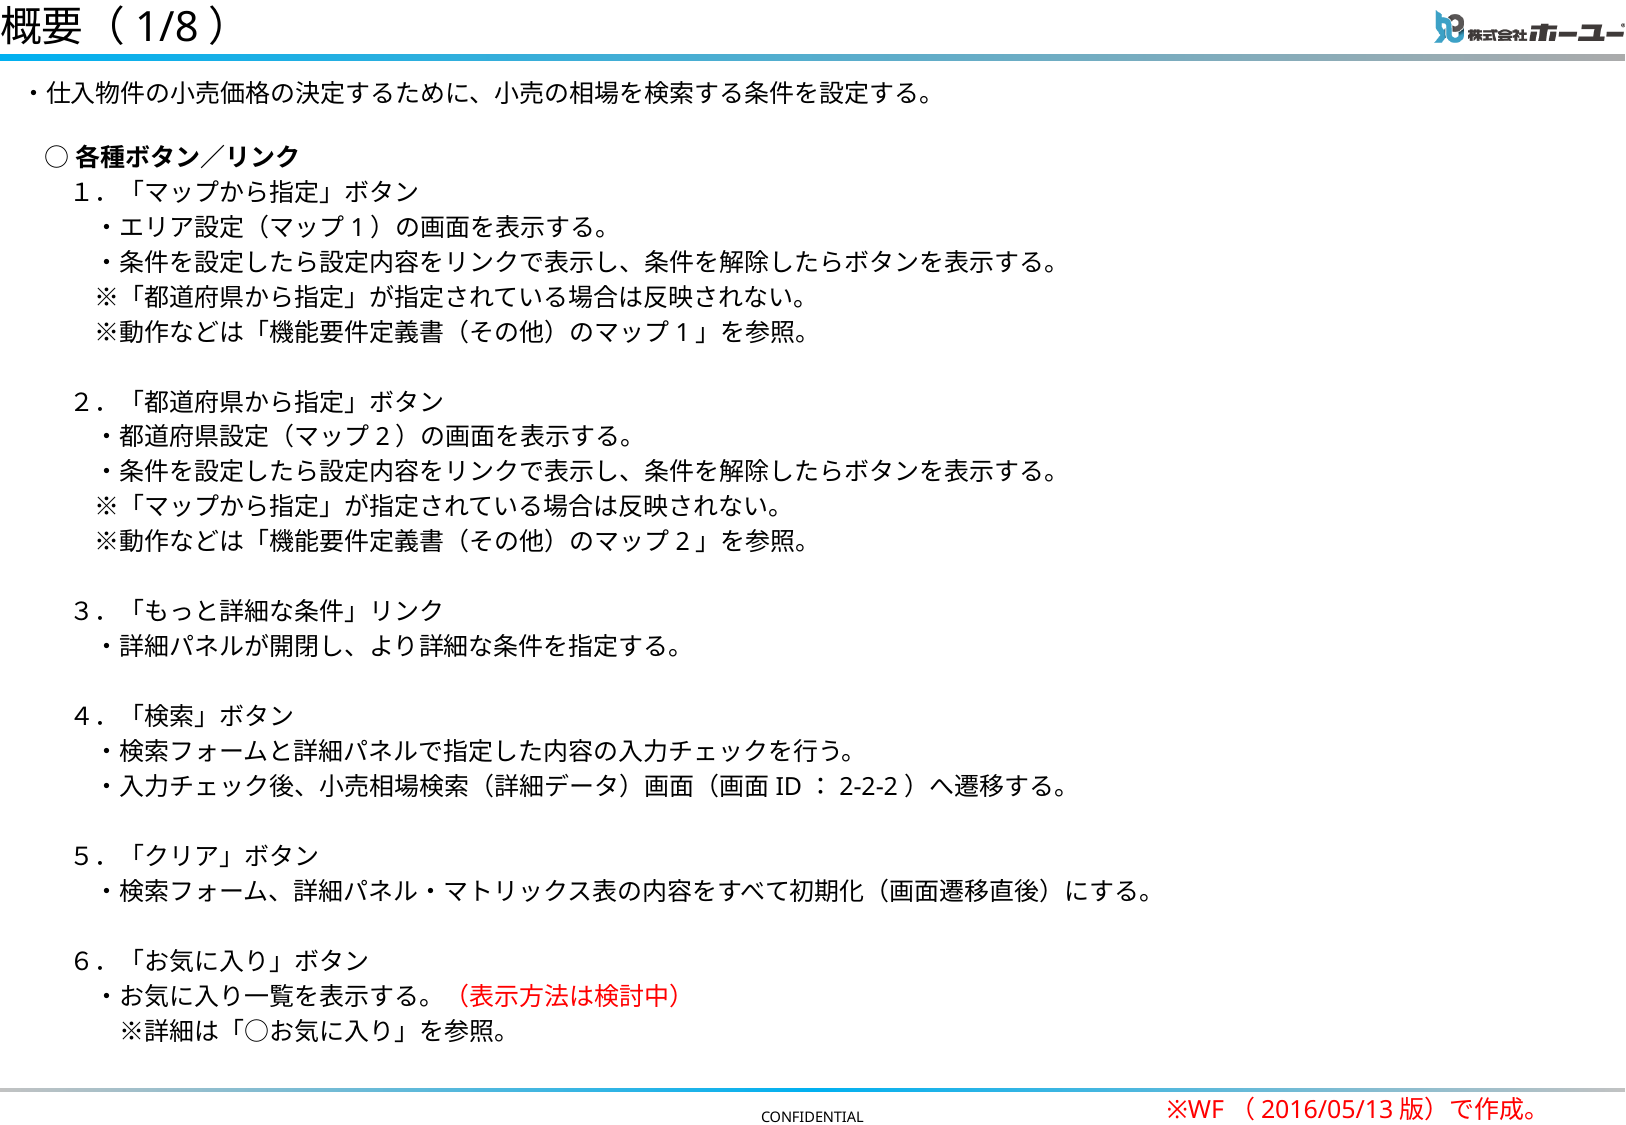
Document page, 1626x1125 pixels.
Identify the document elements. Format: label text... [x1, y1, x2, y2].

picture [1434, 10, 1625, 43]
text_box ※WF（2016/05/13版）で作成。 [1166, 1093, 1608, 1125]
text_box ・仕入物件の小売価格の決定するために、小売の相場を検索する条件を設定する。 [21, 77, 1564, 138]
title 概要（1/8） [0, 0, 1193, 74]
text_box ○各種ボタン／リンク １．「マップから指定」ボタン ・エリア設定（マップ1）の画面を表示する。 ・条件を設定したら設定内容をリンクで表示し、条件を解除したらボタンを表示する。 ※「都道府県から指定」が指定されている場合は反映されない。 ※動作などは「機能要件定義書（その他）のマップ1」を参照。 ２．「都道府県から指定」ボタン ・都道府県設定（マップ2）の画面を表示する。 ・条件を設定したら設定内容をリンクで表示し、条件を解除したらボタンを表示する。 ※「マップから指定」が指定されている場合は反映されない。 ※動作などは「機能要件定義書（その他）のマップ2」を参照。 ３．「もっと詳細な条件」リンク ・詳細パネルが開閉し、より詳細な条件を指定する。 ４．「検索」ボタン ・検索フォームと詳細パネルで指定した内容の入力チェックを行う。 ・入力チェック後、小売相場検索（詳細データ）画面（画面ID：2-2-2）へ遷移する。 ５．「クリア」ボタン ・検索フォーム、詳細パネル・マトリックス表の内容をすべて初期化（画面遷移直後）にする。 ６．「お気に入り」ボタン ・お気に入り一覧を表示する。（表示方法は検討中） ※詳細は「○お気に入り」を参照。 [44, 141, 1564, 1087]
